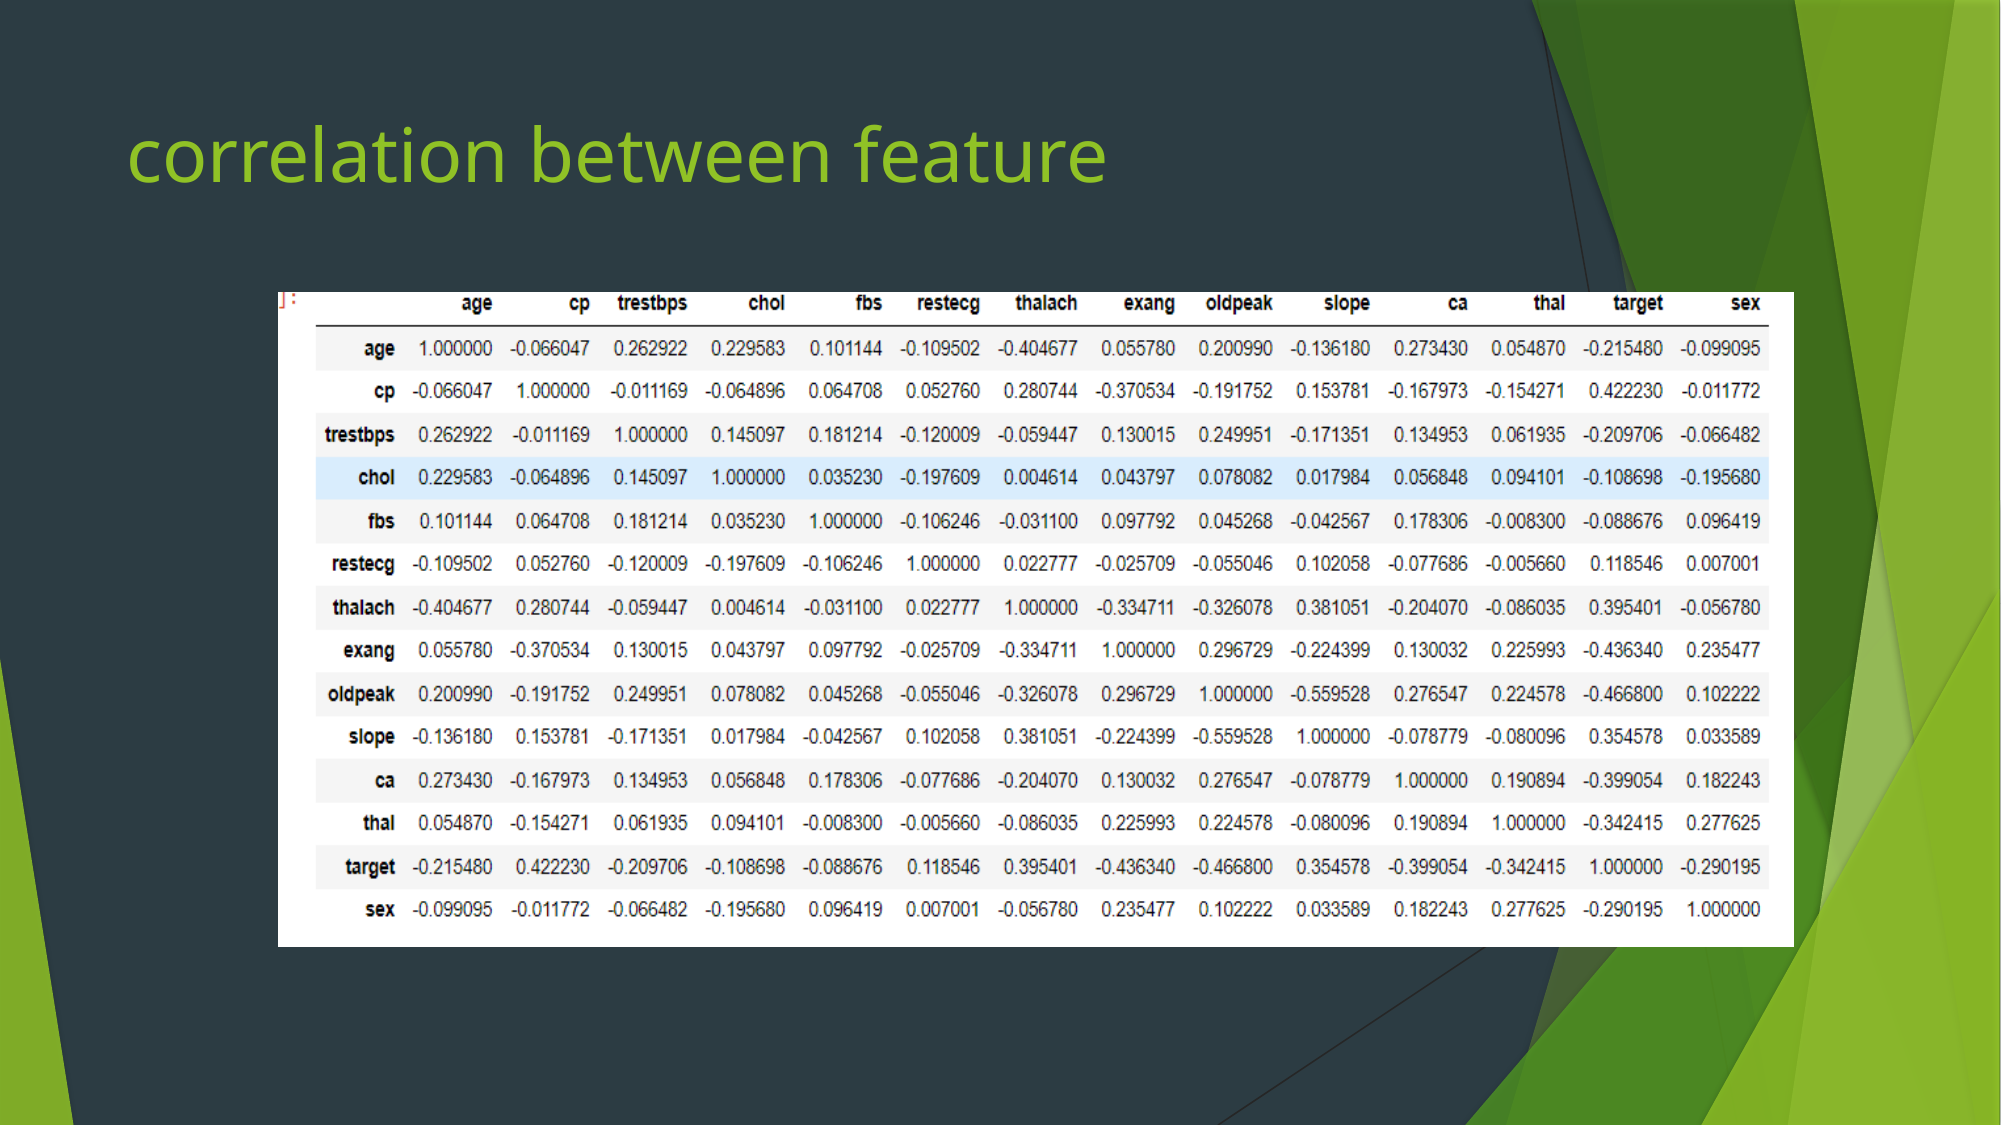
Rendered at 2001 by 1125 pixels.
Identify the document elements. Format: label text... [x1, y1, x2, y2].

title correlation between feature [111, 99, 1522, 317]
picture [277, 291, 1795, 947]
